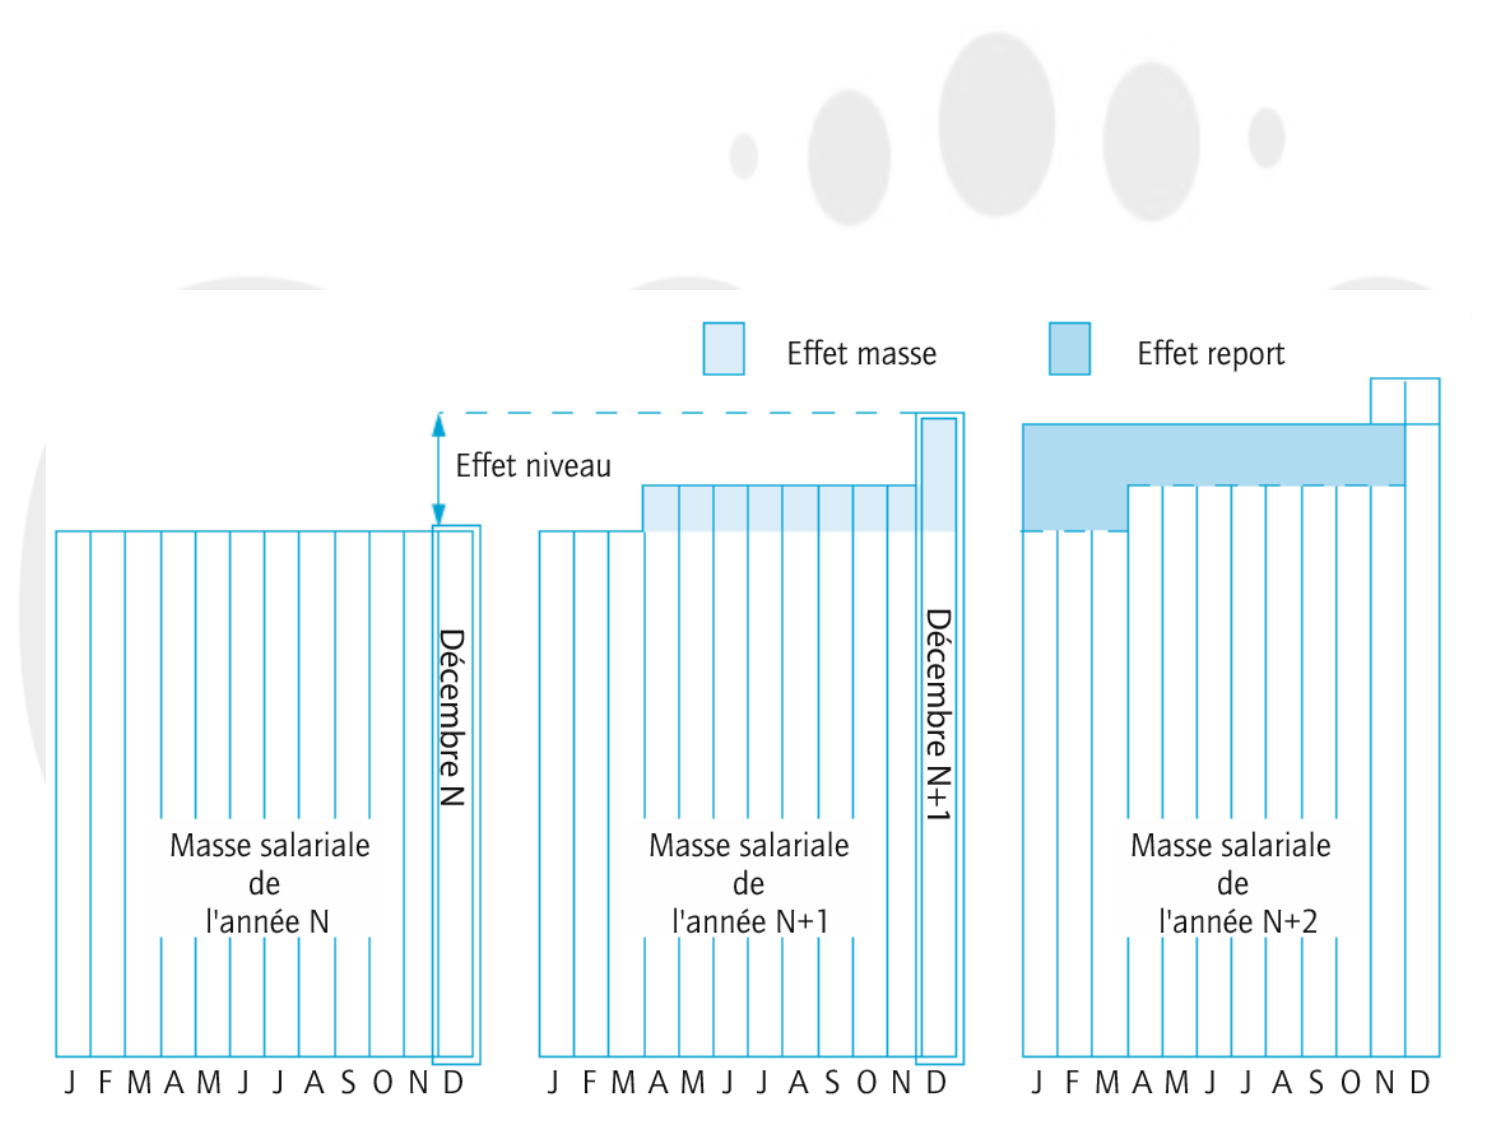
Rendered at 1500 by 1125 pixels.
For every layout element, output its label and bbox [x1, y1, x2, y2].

list [45, 290, 1471, 1121]
